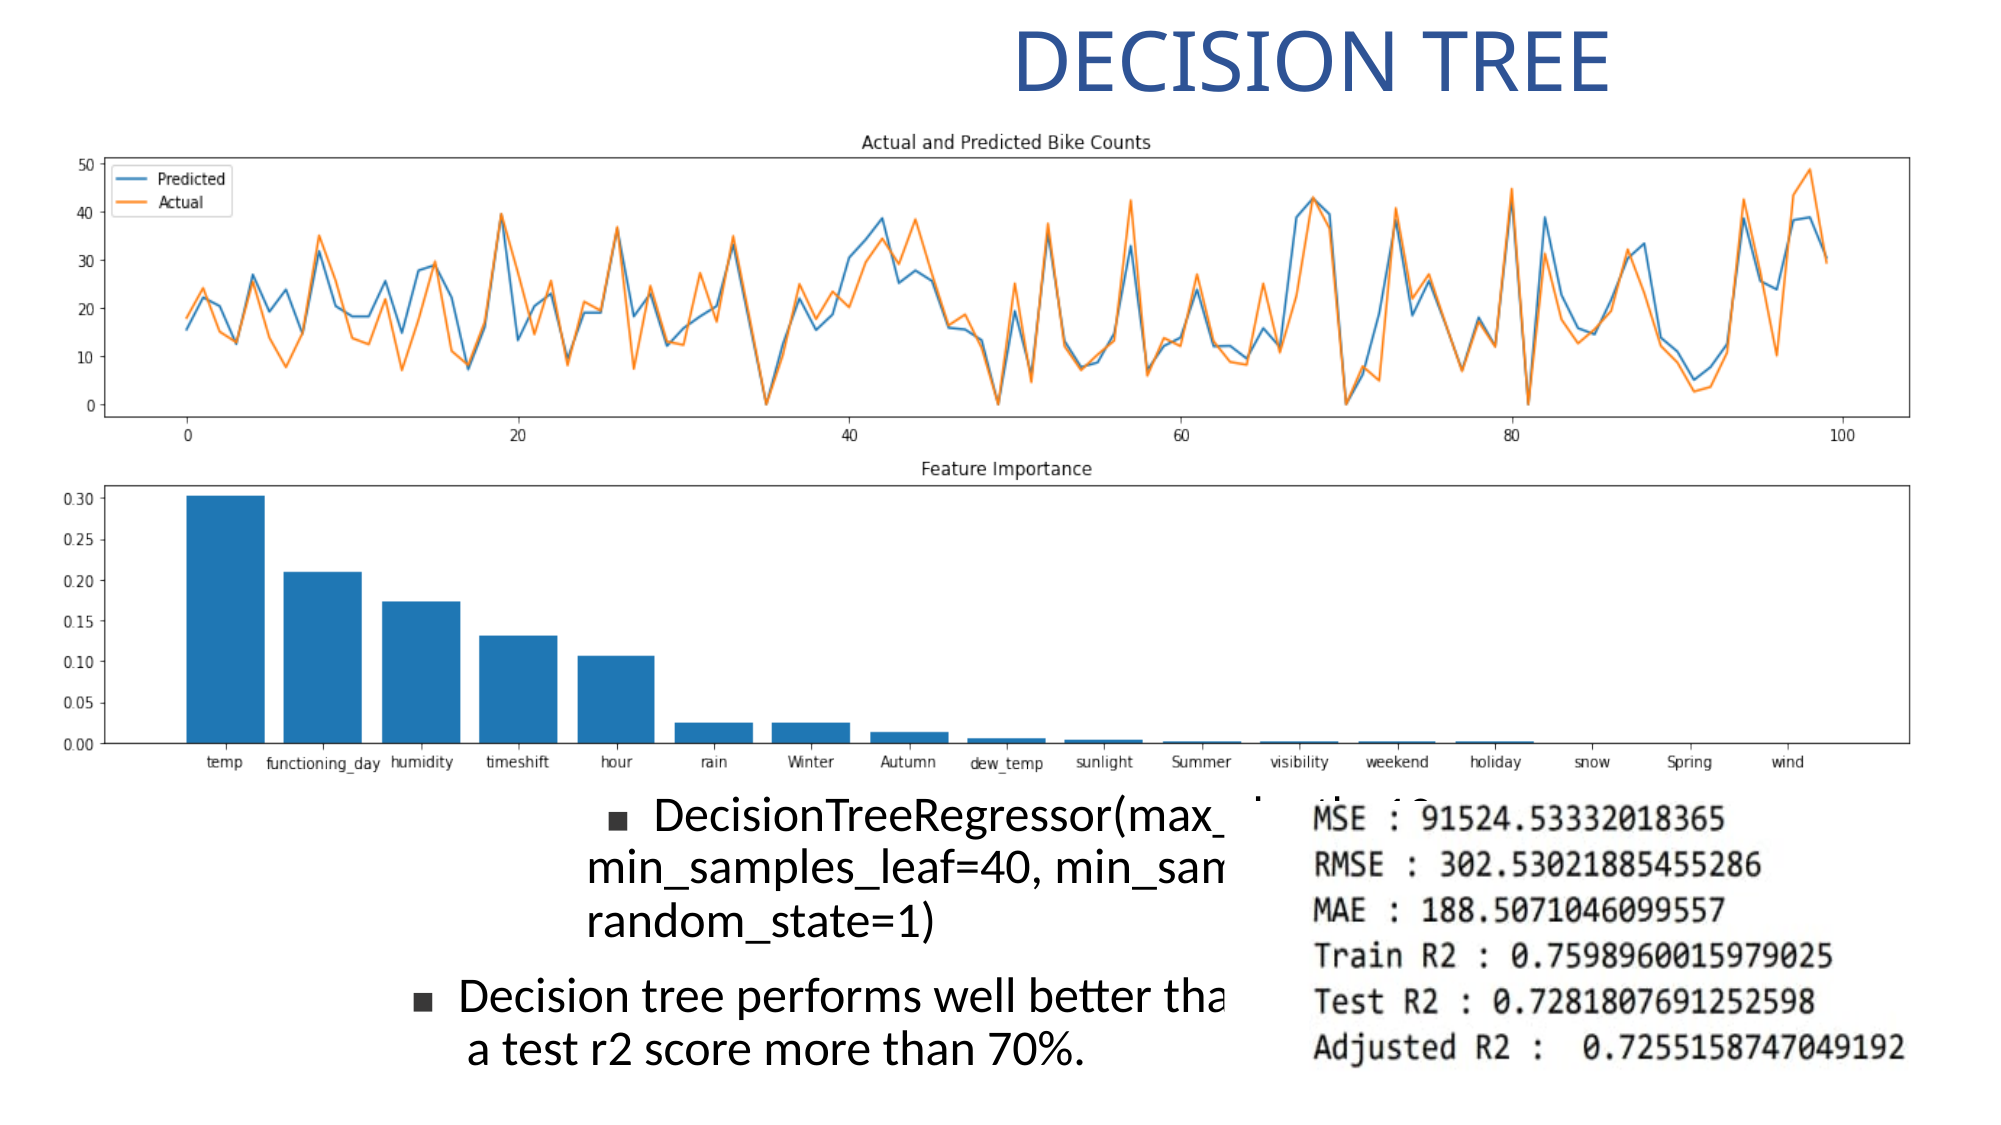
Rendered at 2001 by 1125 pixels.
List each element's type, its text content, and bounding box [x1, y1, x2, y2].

text_box min_samples_leaf=40, min_samples_split=50, random_state=1) [586, 839, 1219, 970]
picture [1224, 800, 1966, 1083]
text_box ▪ Decision tree performs well better than the linear reg with a test r2 score more than 70%. [410, 970, 1642, 1125]
picture [51, 123, 1918, 782]
text_box ▪ DecisionTreeRegressor(max_depth=10, [605, 793, 1447, 839]
text_box DECISION TREE [1011, 22, 1614, 121]
